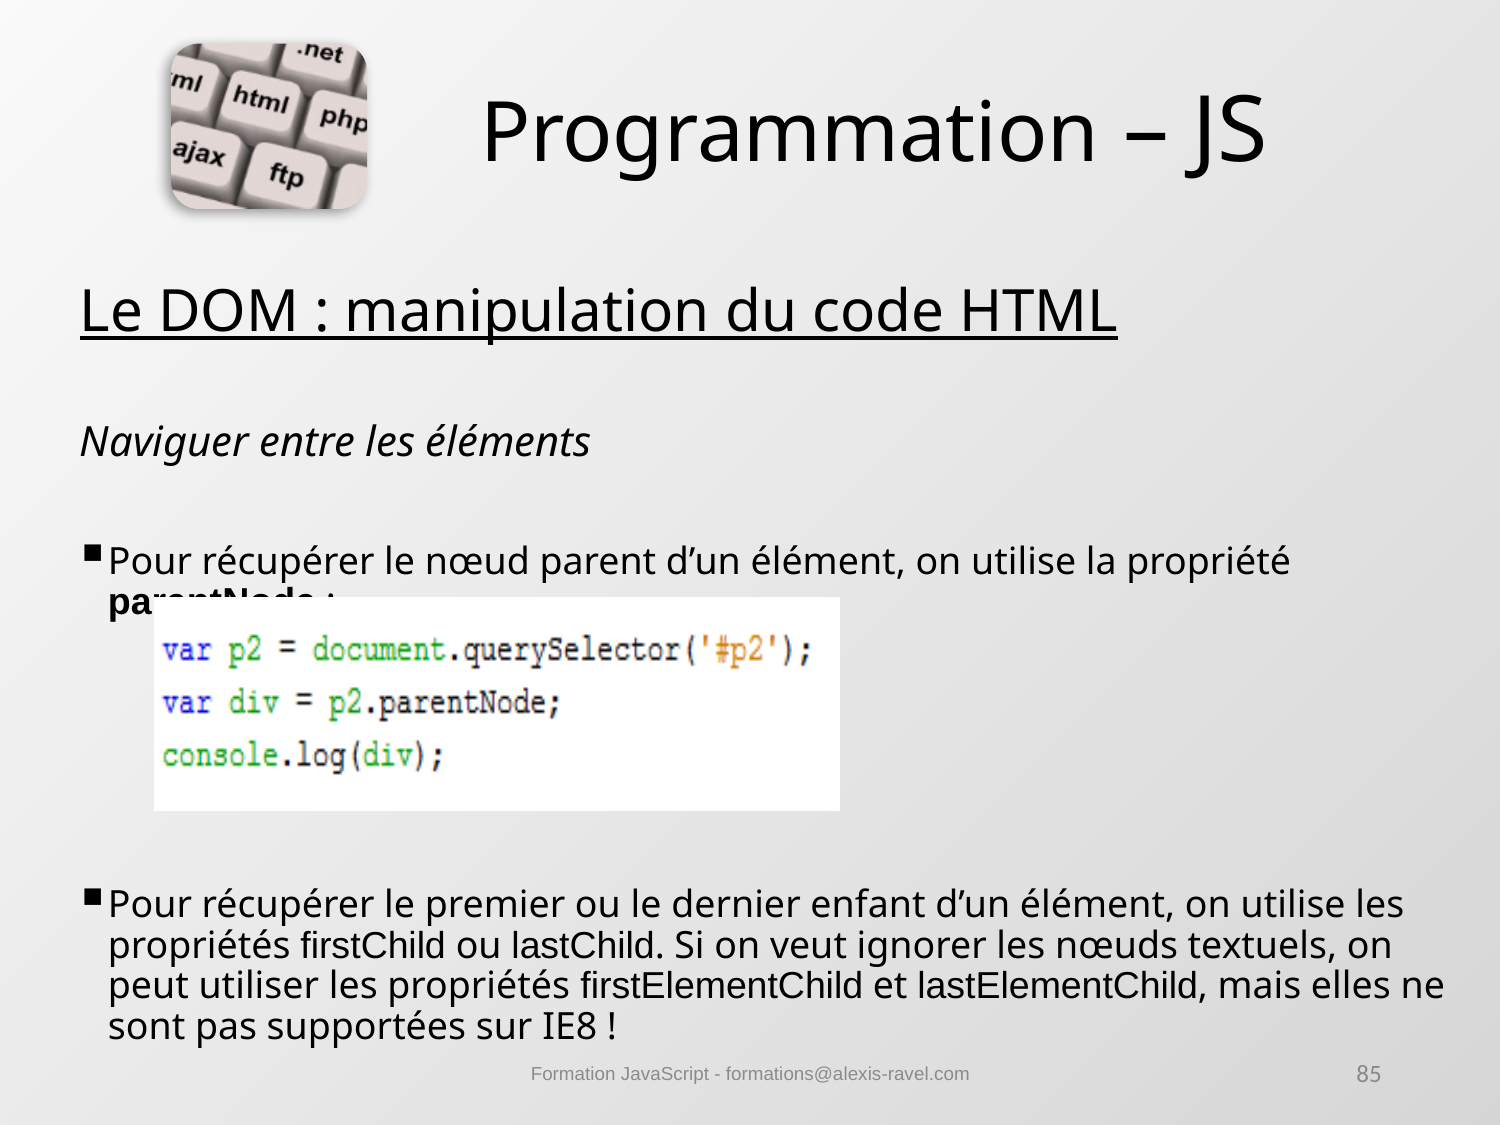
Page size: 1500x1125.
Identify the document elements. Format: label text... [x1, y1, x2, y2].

list Le DOM : manipulation du code HTML Naviguer entre les éléments Pour récupérer le nœud parent d’un élément, on utilise la propriété parentNode : Pour récupérer le premier ou le dernier enfant d’un élément, on utilise les propriétés firstChild ou lastChild. Si on veut ignorer les nœuds textuels, on peut utiliser les propriétés firstElementChild et lastElementChild, mais elles ne sont pas supportées sur IE8 ! [64, 208, 1471, 1059]
text_box Programmation – JS [350, 42, 1436, 206]
slide_number 85 [1059, 1042, 1397, 1103]
footer Formation JavaScript - formations@alexis-ravel.com [496, 1042, 1004, 1103]
picture [171, 43, 368, 209]
picture [154, 597, 840, 811]
